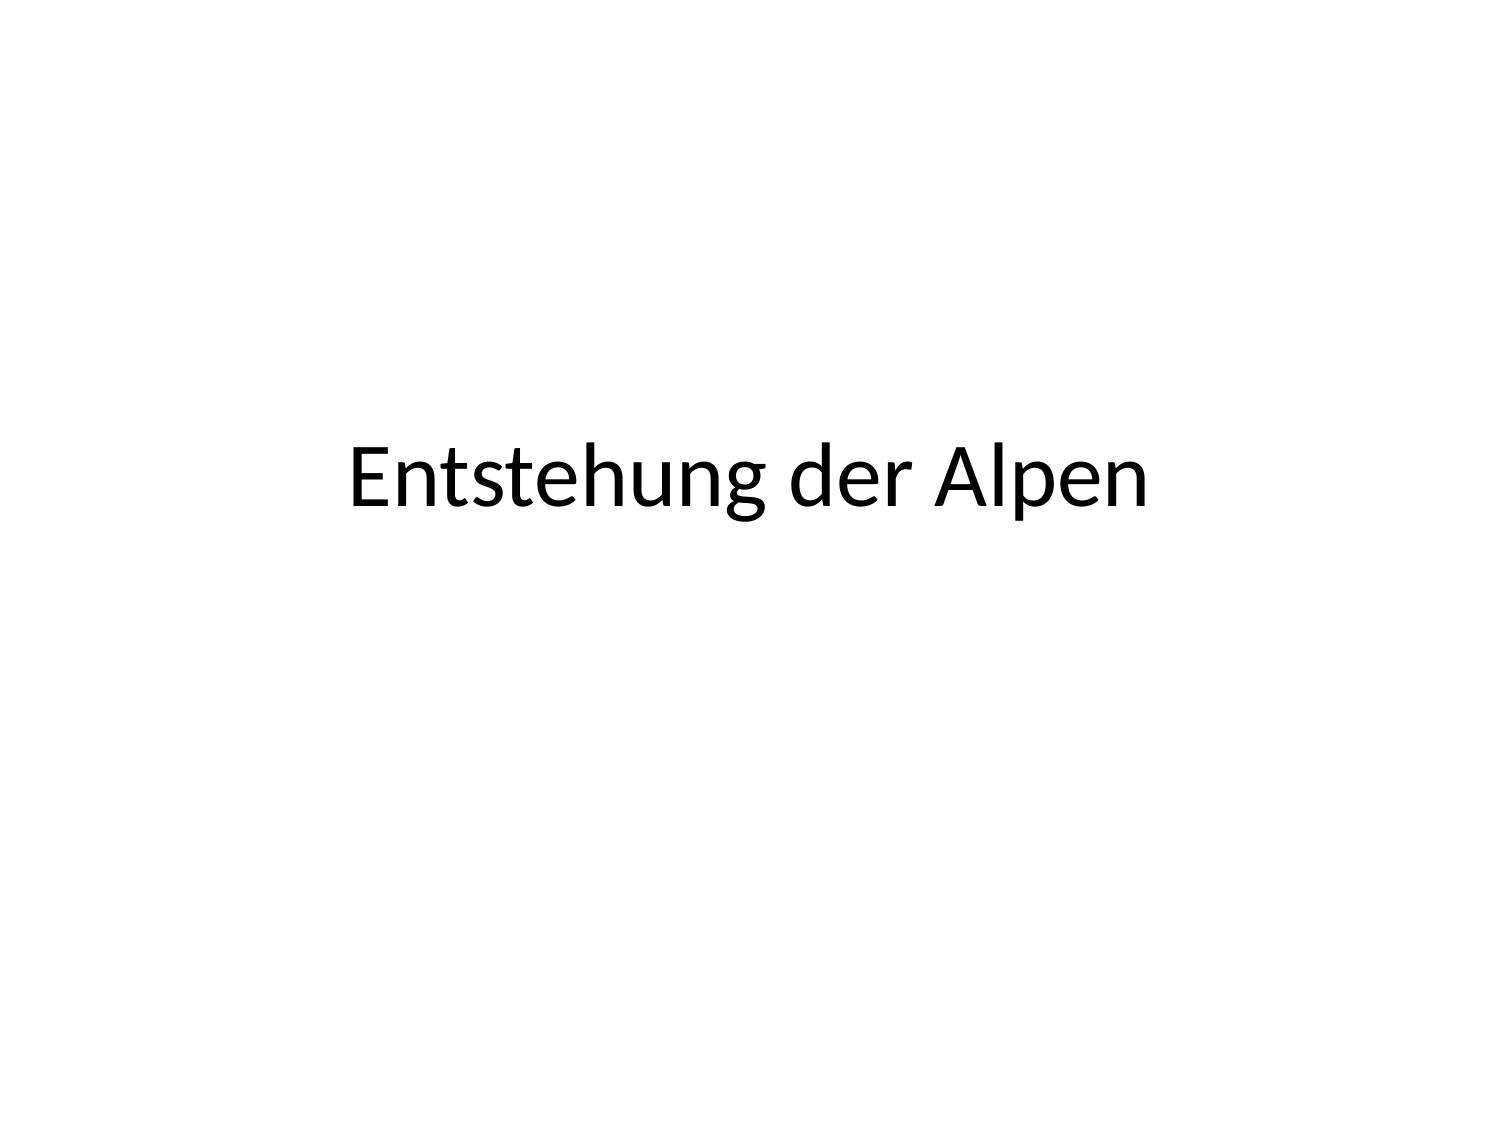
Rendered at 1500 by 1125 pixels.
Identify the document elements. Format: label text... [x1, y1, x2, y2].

title Entstehung der Alpen [112, 349, 1388, 591]
